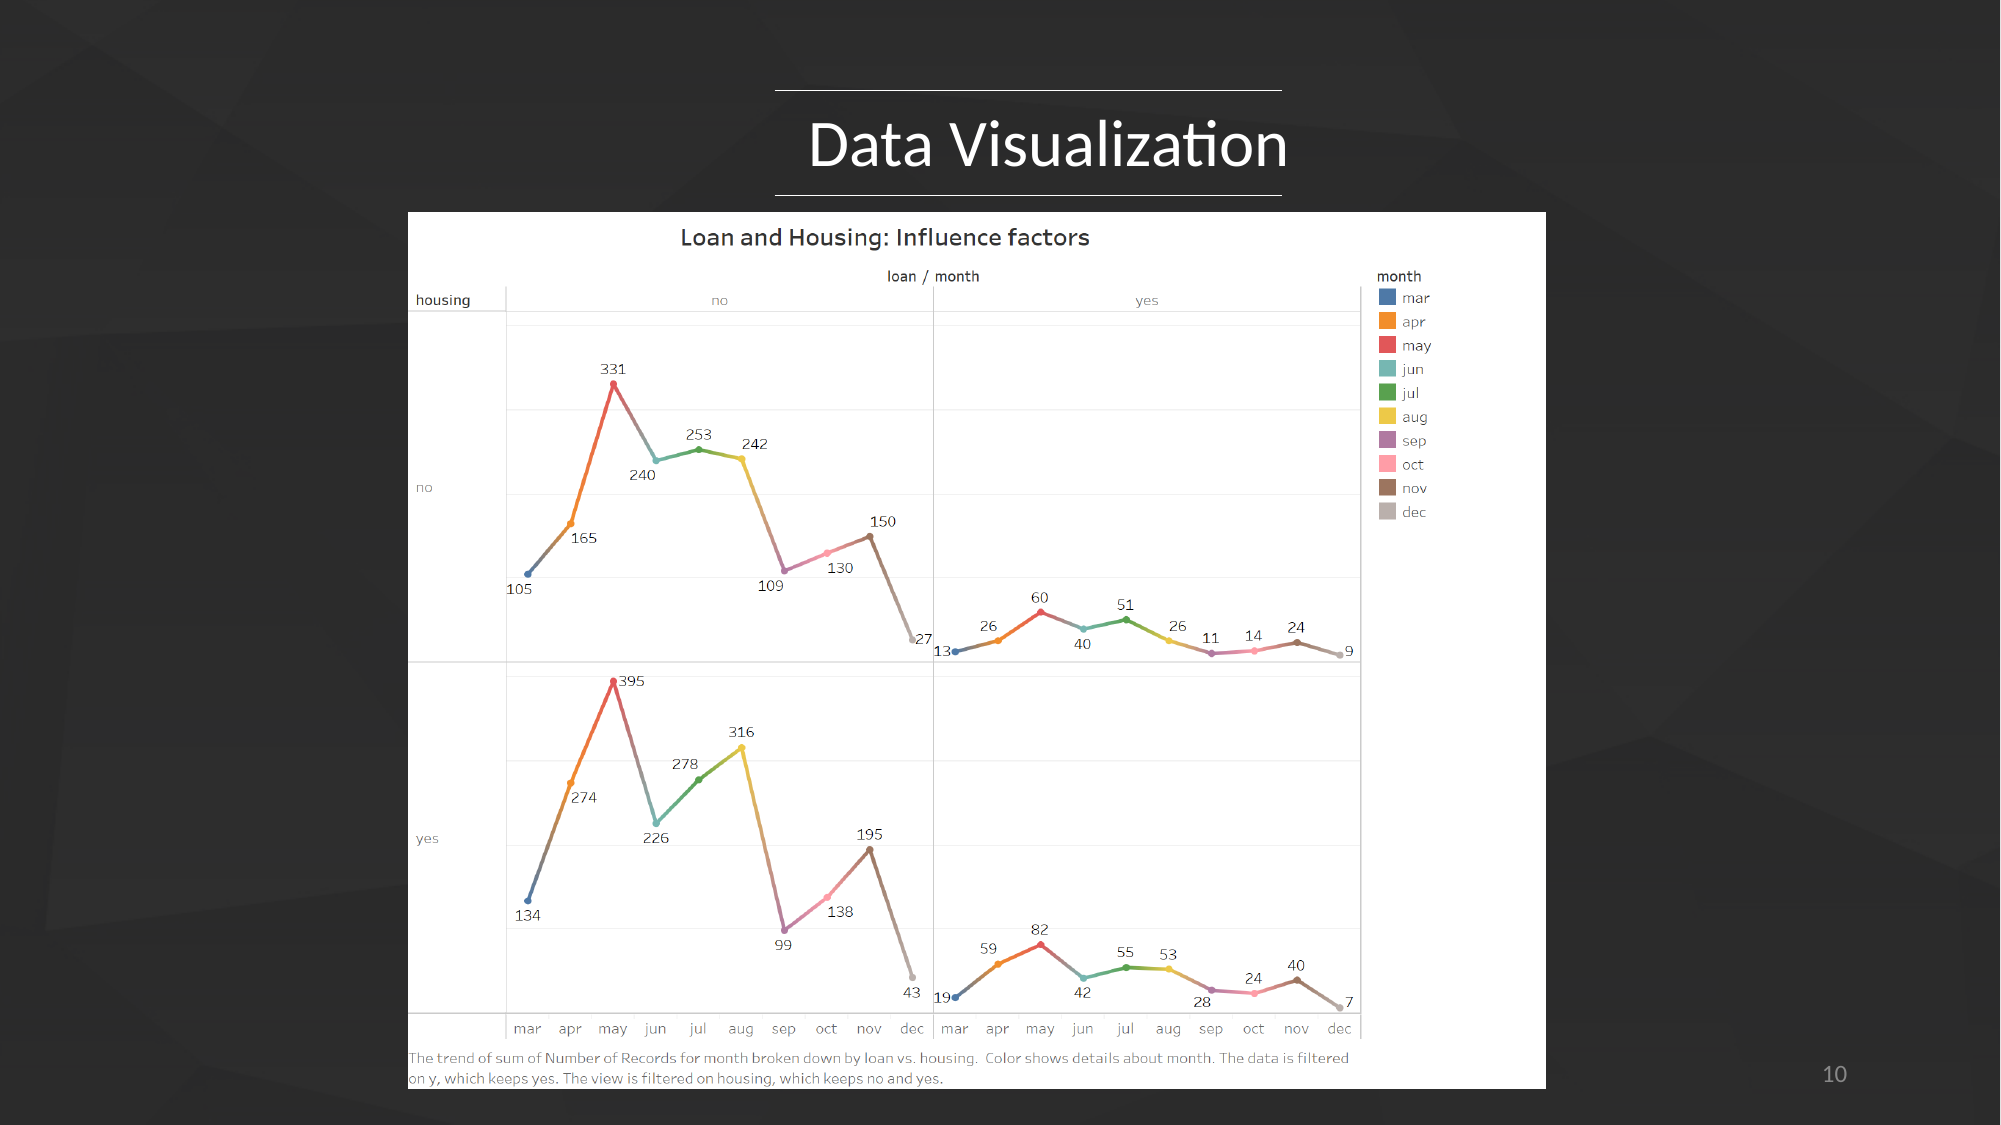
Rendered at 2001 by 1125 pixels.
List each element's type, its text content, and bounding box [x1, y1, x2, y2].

slide_number 10 [1412, 1042, 1863, 1103]
text_box Data Visualization [793, 92, 1404, 188]
picture [0, 0, 2001, 1125]
